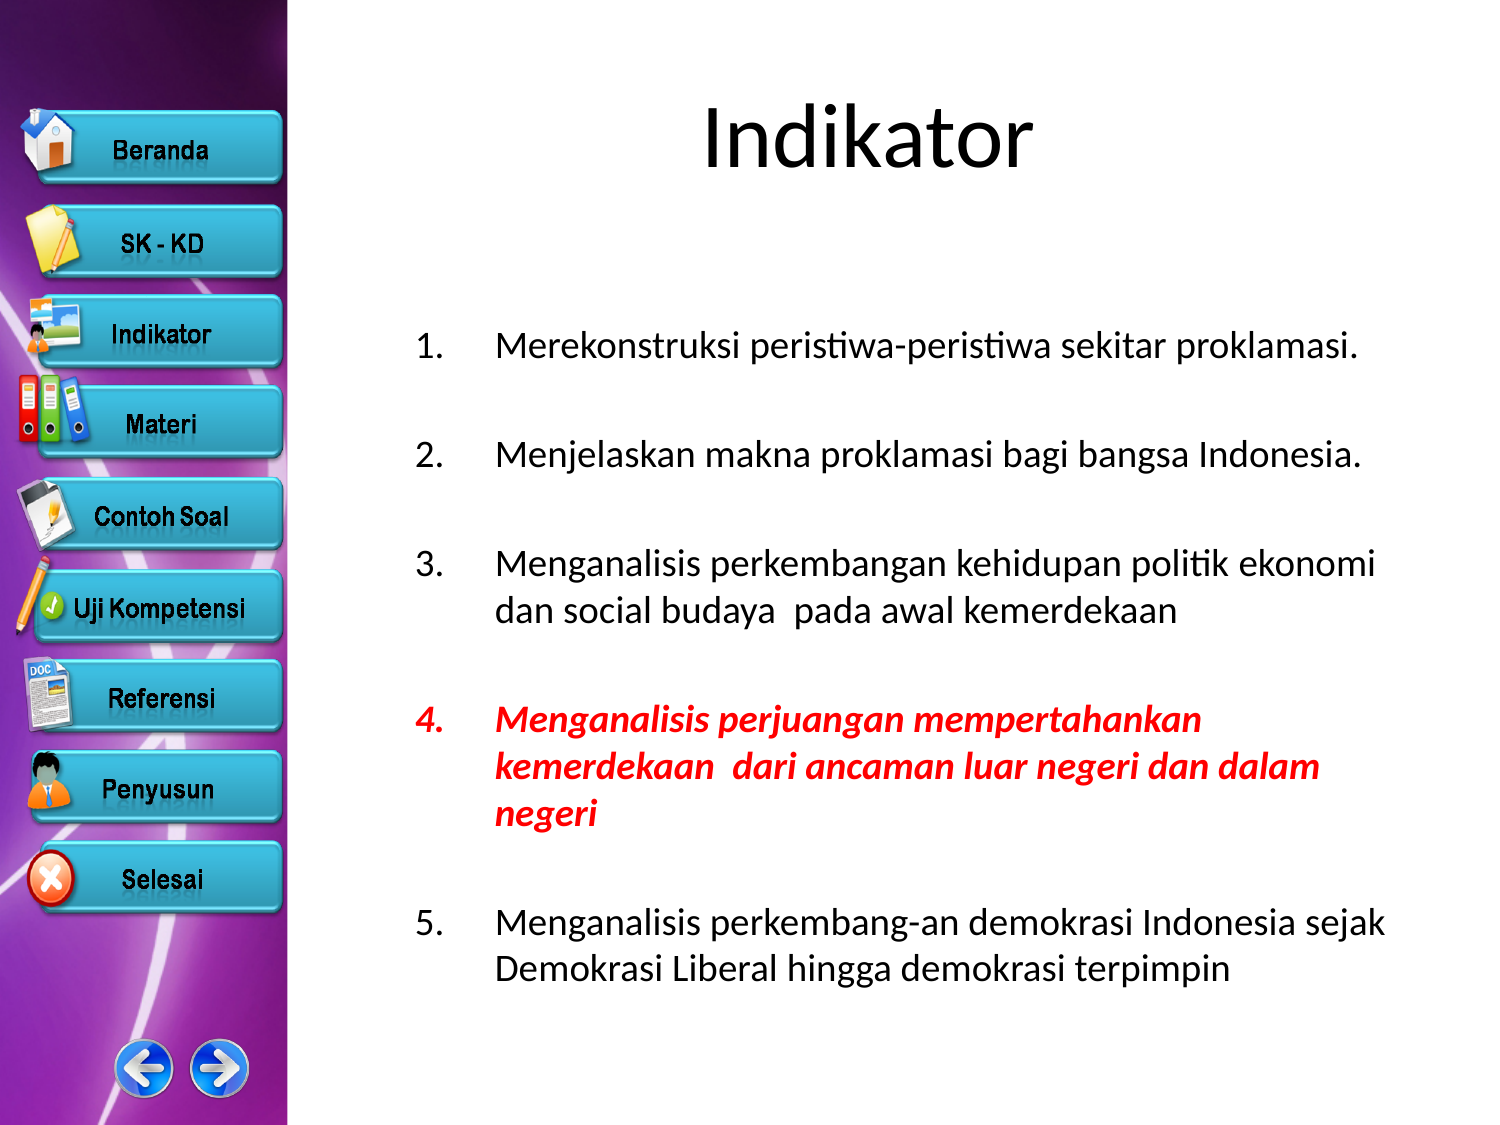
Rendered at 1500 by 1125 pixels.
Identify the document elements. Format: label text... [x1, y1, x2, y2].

list Merekonstruksi peristiwa-peristiwa sekitar proklamasi. Menjelaskan makna proklamasi bagi bangsa Indonesia. Menganalisis perkembangan kehidupan politik ekonomi dan social budaya pada awal kemerdekaan Menganalisis perjuangan mempertahankan kemerdekaan dari ancaman luar negeri dan dalam negeri Menganalisis perkembang-an demokrasi Indonesia sejak Demokrasi Liberal hingga demokrasi terpimpin [399, 262, 1425, 1005]
title Indikator [312, 37, 1425, 225]
picture [0, 0, 288, 1125]
